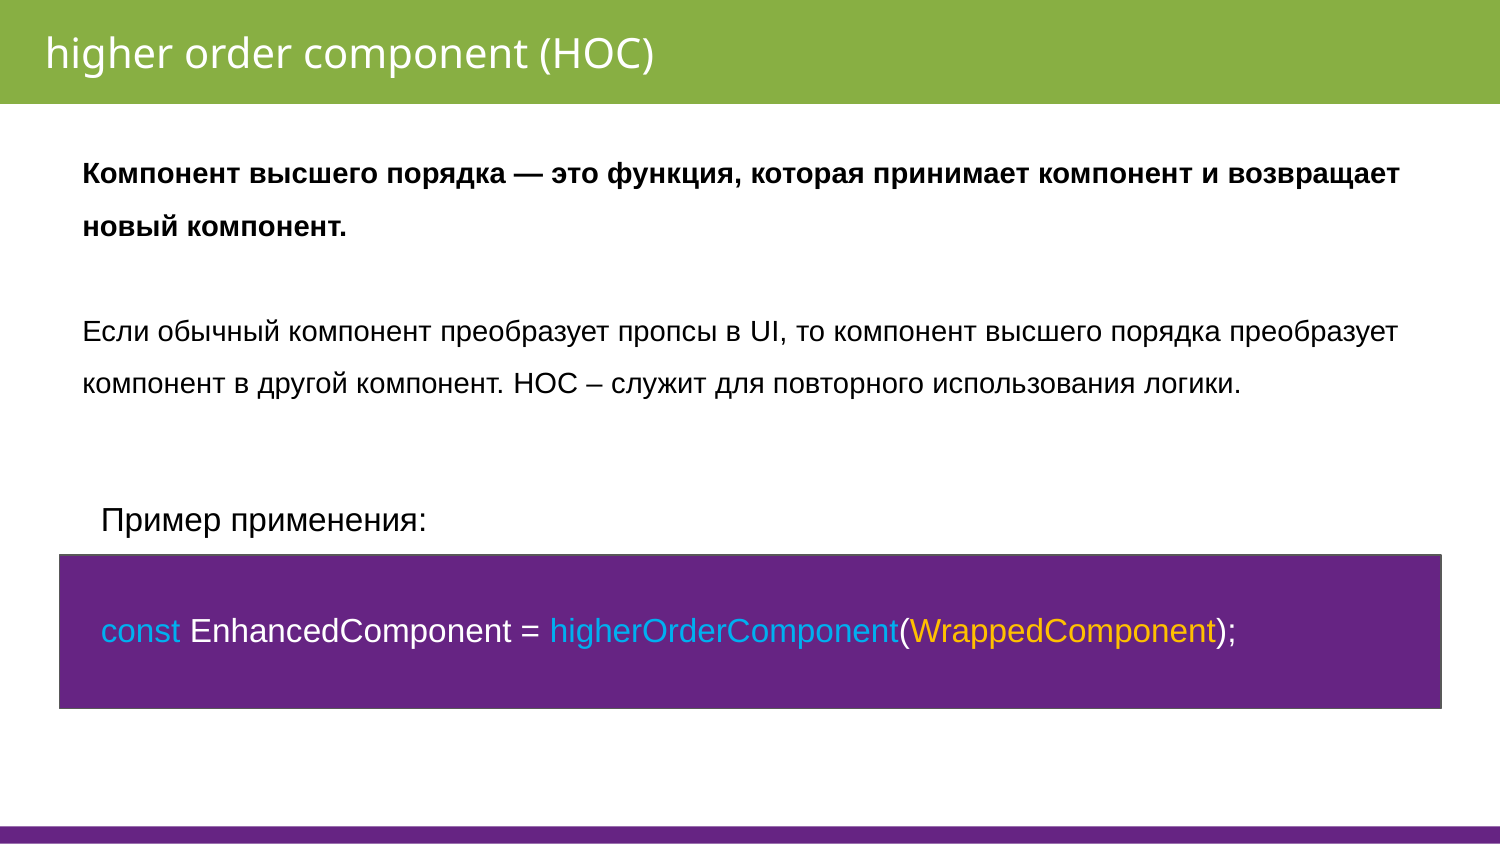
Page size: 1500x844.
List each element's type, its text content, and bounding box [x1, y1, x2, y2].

list Компонент высшего порядка — это функция, которая принимает компонент и возвращает новый компонент. Если обычный компонент преобразует пропсы в UI, то компонент высшего порядка преобразует компонент в другой компонент. HOC – служит для повторного использования логики. [44, 122, 1456, 427]
text_box const EnhancedComponent = higherOrderComponent(WrappedComponent); [85, 593, 1415, 698]
text_box [0, 826, 1500, 844]
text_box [0, 0, 1500, 104]
text_box [59, 554, 1441, 709]
text_box Пример применения: [85, 482, 1415, 587]
